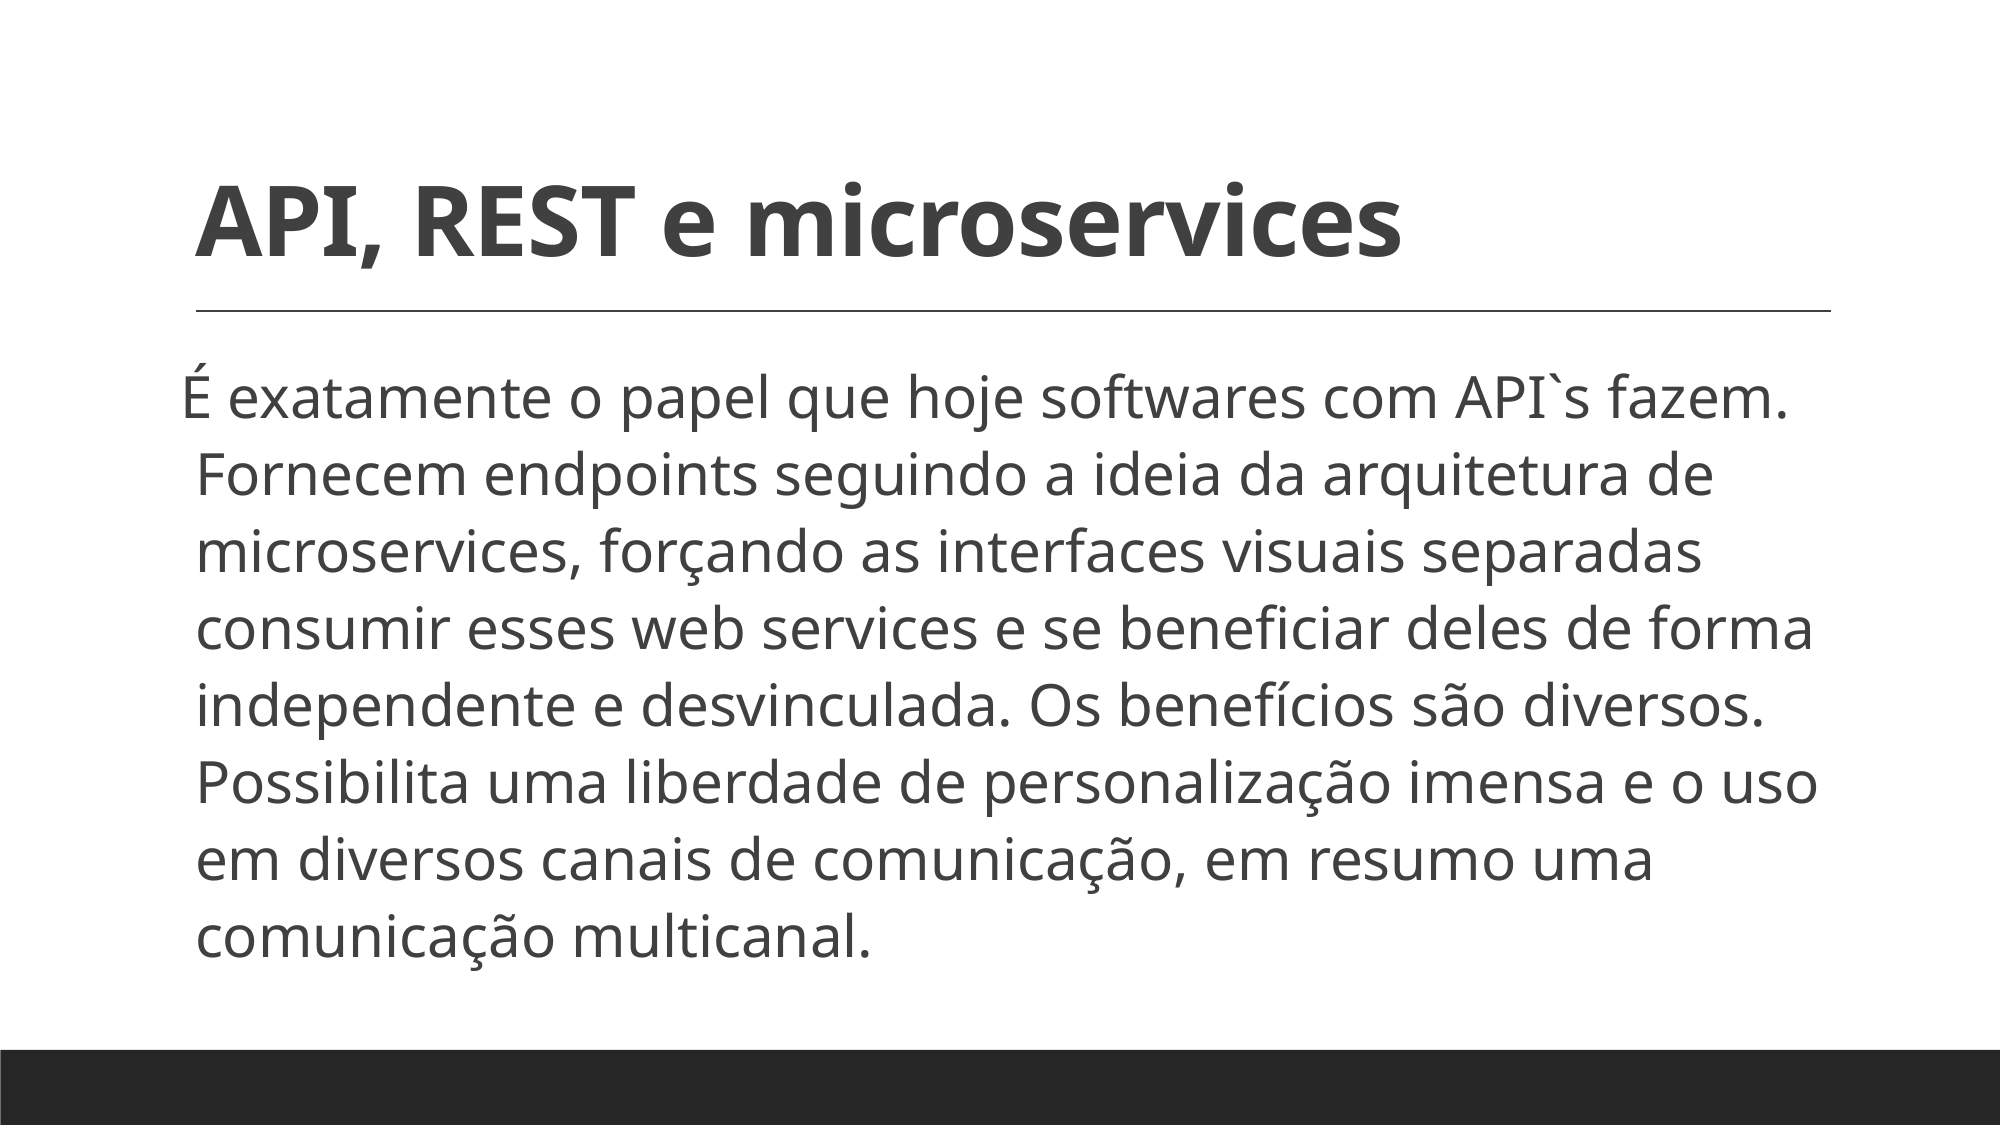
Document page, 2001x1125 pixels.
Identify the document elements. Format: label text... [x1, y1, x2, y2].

list É exatamente o papel que hoje softwares com API`s fazem. Fornecem endpoints seguindo a ideia da arquitetura de microservices, forçando as interfaces visuais separadas consumir esses web services e se beneficiar deles de forma independente e desvinculada. Os benefícios são diversos. Possibilita uma liberdade de personalização imensa e o uso em diversos canais de comunicação, em resumo uma comunicação multicanal. [180, 345, 1830, 963]
title API, REST e microservices [180, 47, 1830, 285]
